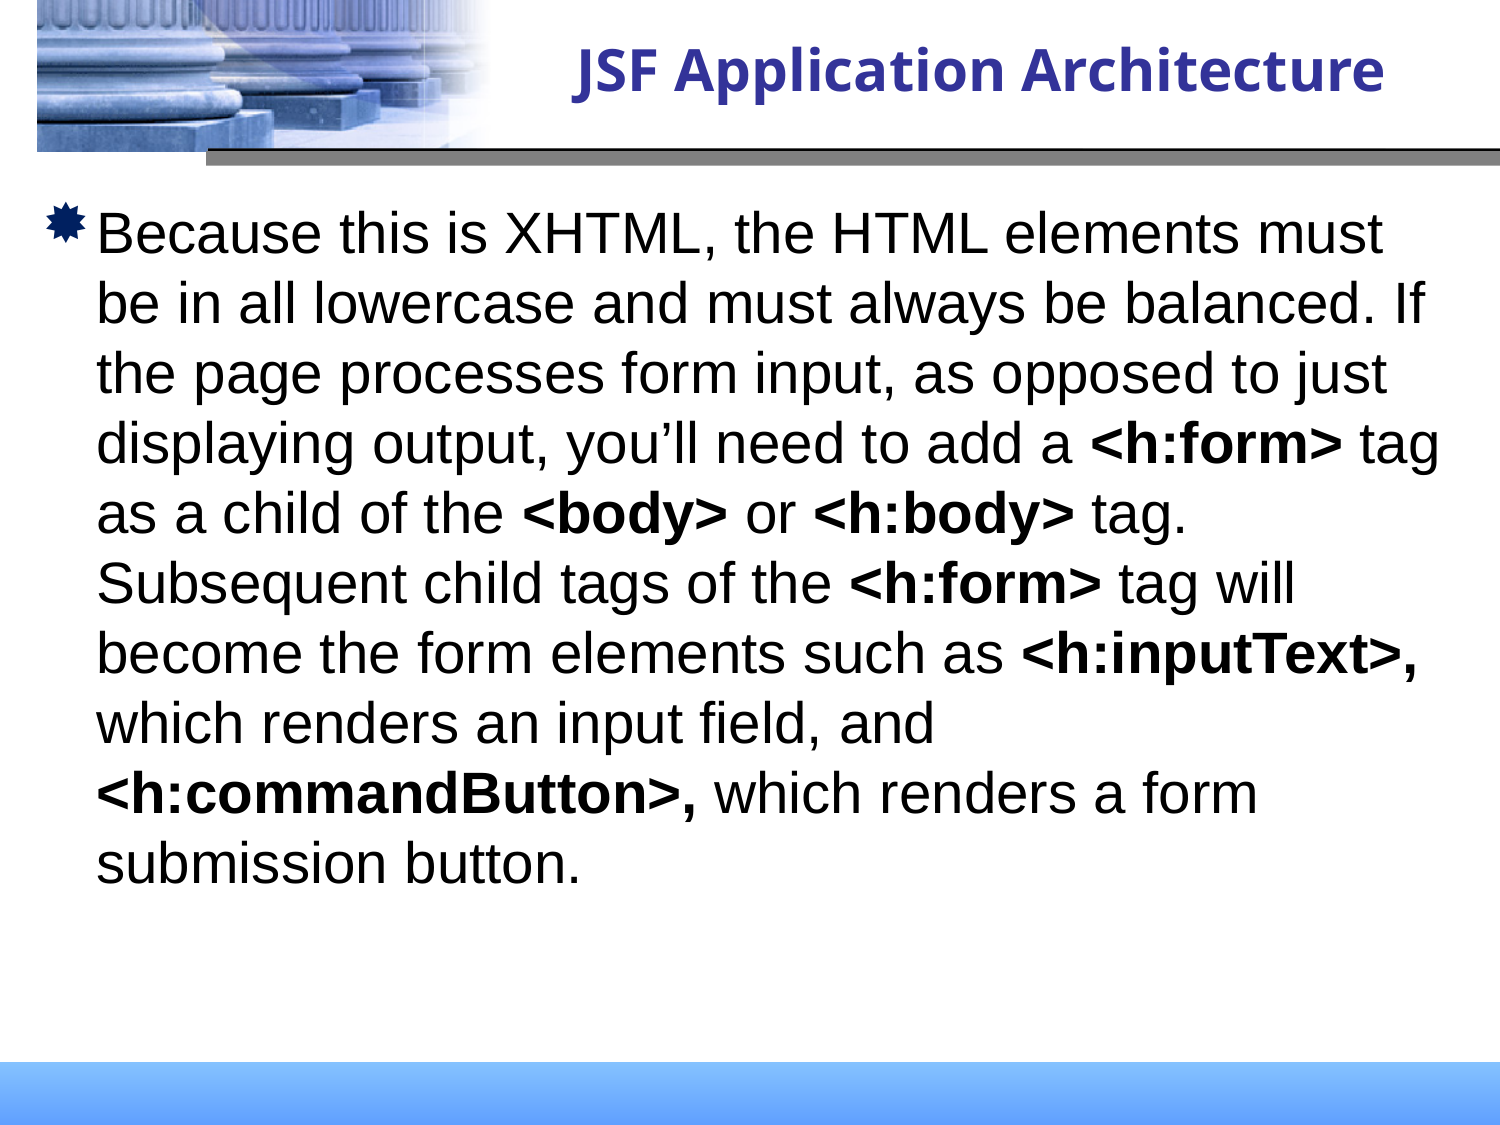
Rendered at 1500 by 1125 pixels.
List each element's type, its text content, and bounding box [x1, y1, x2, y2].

list Because this is XHTML, the HTML elements must be in all lowercase and must always be balanced. If the page processes form input, as opposed to just displaying output, you’ll need to add a <h:form> tag as a child of the <body> or <h:body> tag. Subsequent child tags of the <h:form> tag will become the form elements such as <h:inputText>, which renders an input field, and <h:commandButton>, which renders a form submission button. [24, 187, 1476, 1063]
picture [37, 0, 462, 152]
title JSF Application Architecture [462, 0, 1500, 151]
